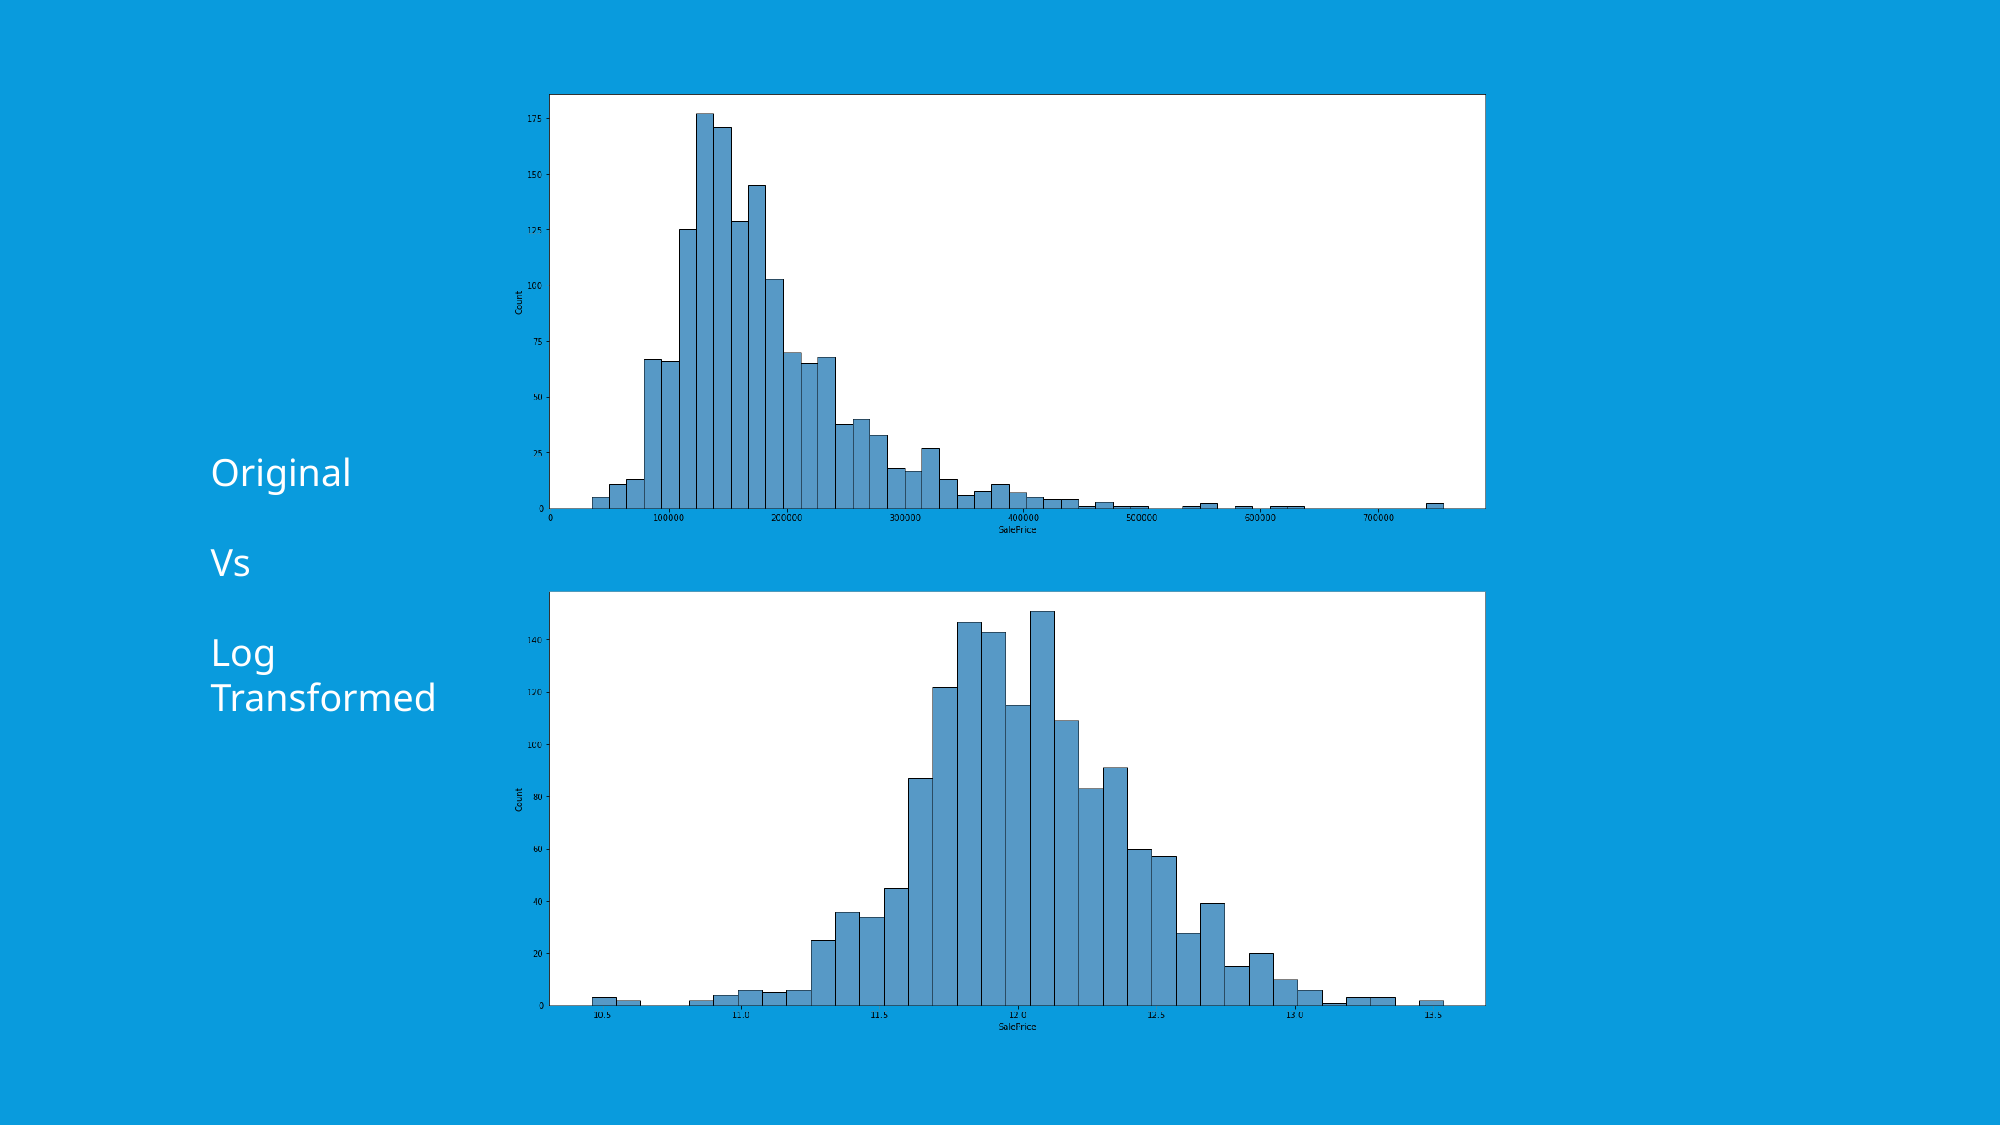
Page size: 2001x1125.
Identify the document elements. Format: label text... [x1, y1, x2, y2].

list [509, 87, 1491, 1037]
text_box Original Vs Log Transformed [195, 441, 502, 726]
